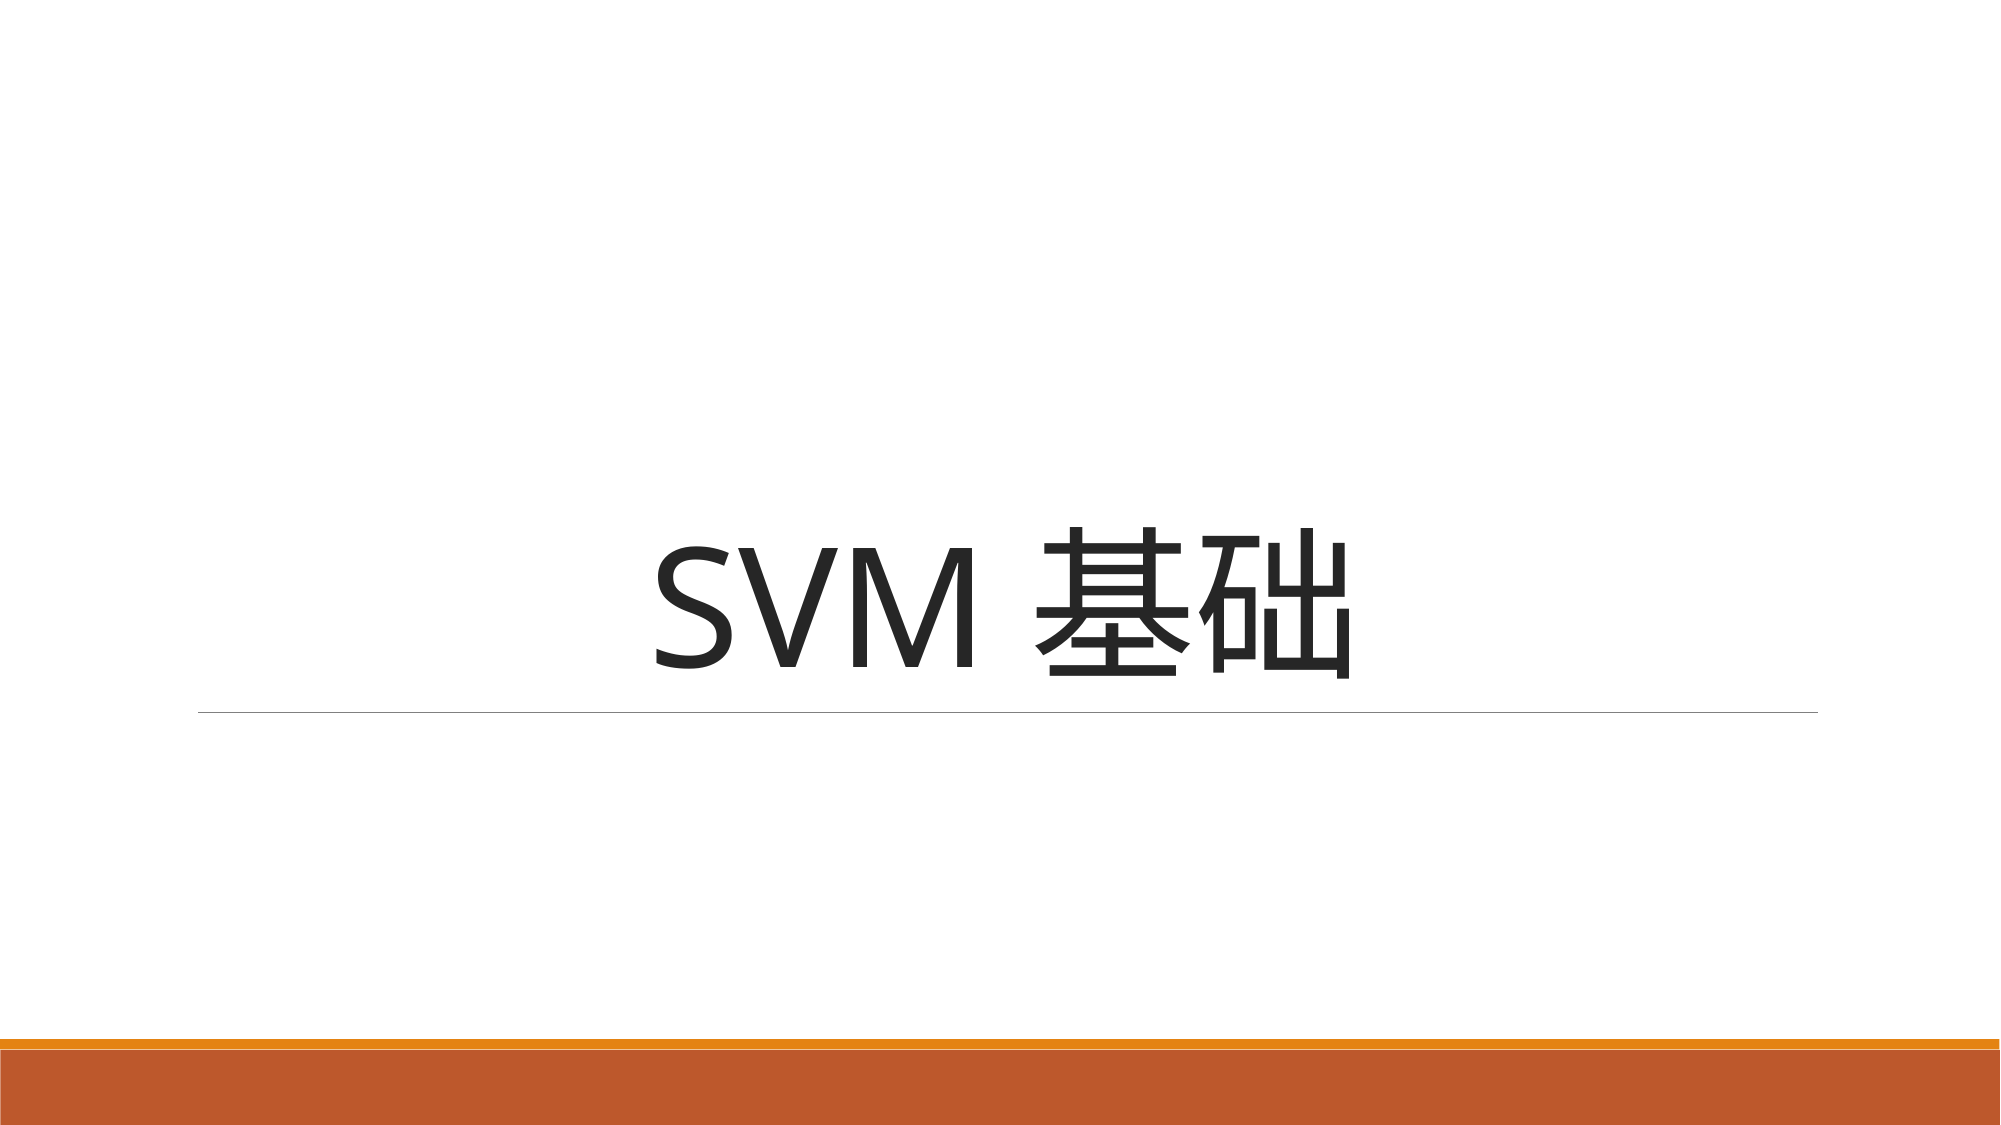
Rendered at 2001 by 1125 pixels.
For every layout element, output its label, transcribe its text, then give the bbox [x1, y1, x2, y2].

title SVM基础 [180, 124, 1830, 710]
